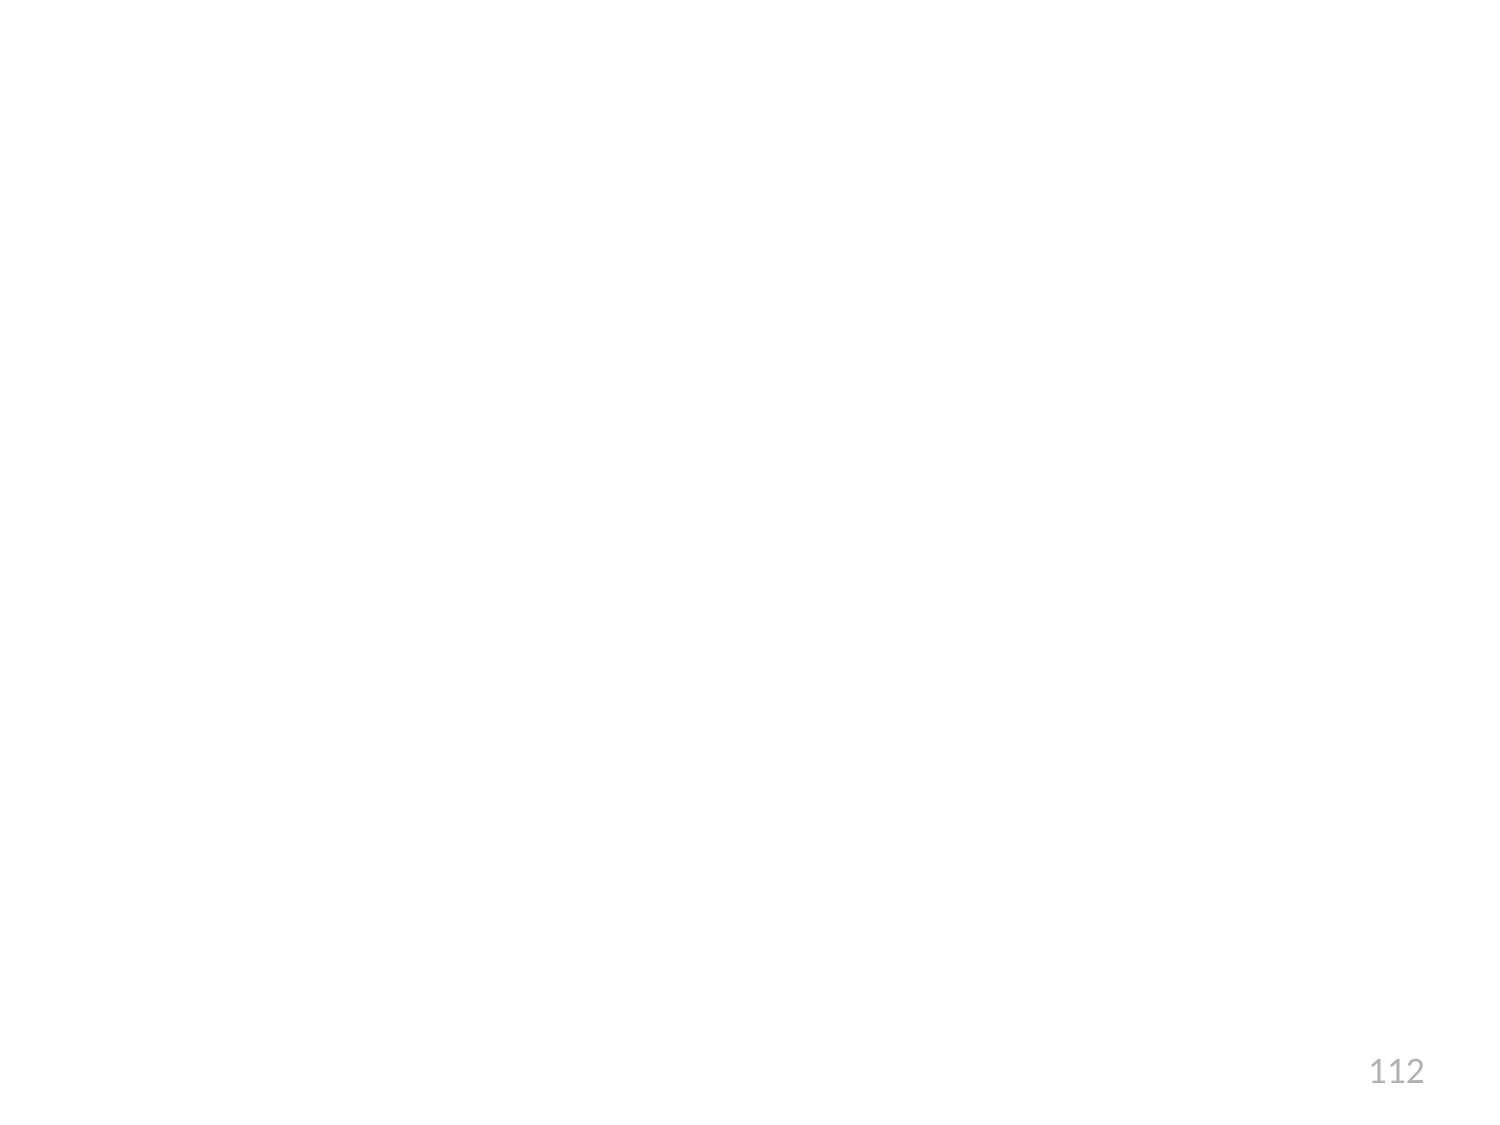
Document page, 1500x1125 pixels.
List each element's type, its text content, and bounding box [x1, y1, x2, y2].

slide_number 112 [1080, 1046, 1425, 1103]
